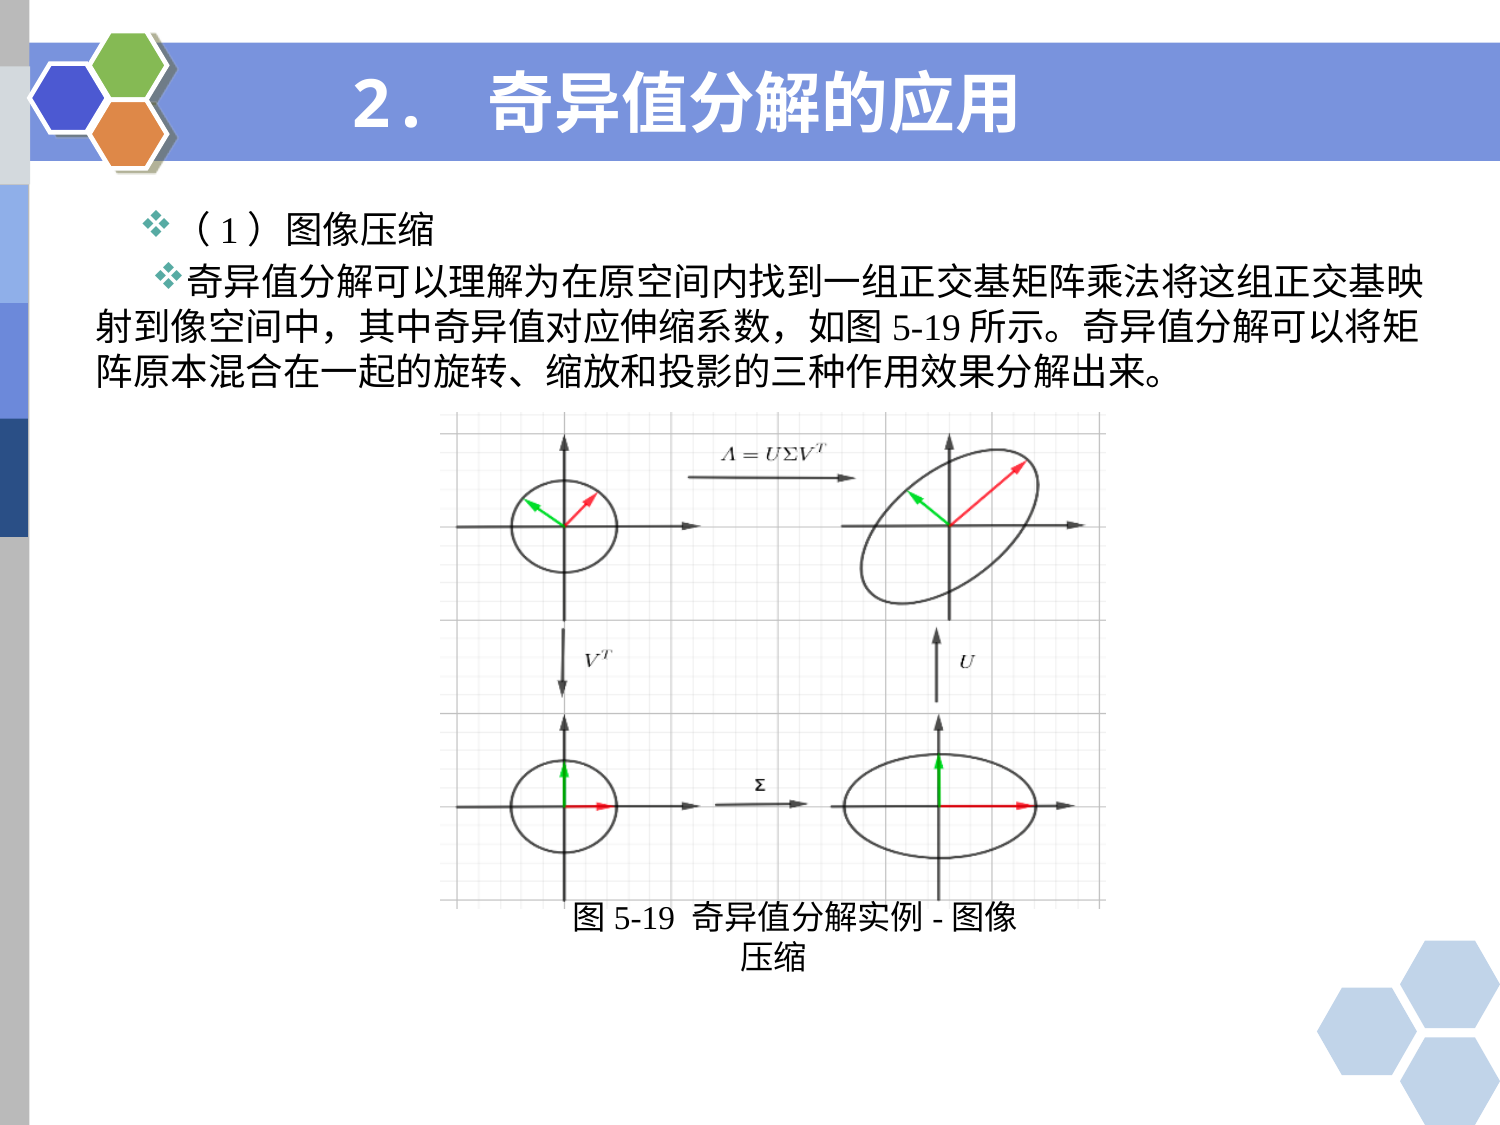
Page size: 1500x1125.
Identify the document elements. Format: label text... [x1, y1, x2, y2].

text_box [520, 316, 1500, 392]
title 2. 奇异值分解的应用 [80, 54, 1294, 147]
text_box 图5-19 奇异值分解实例-图像压缩 [502, 917, 1045, 964]
picture [440, 412, 1107, 909]
